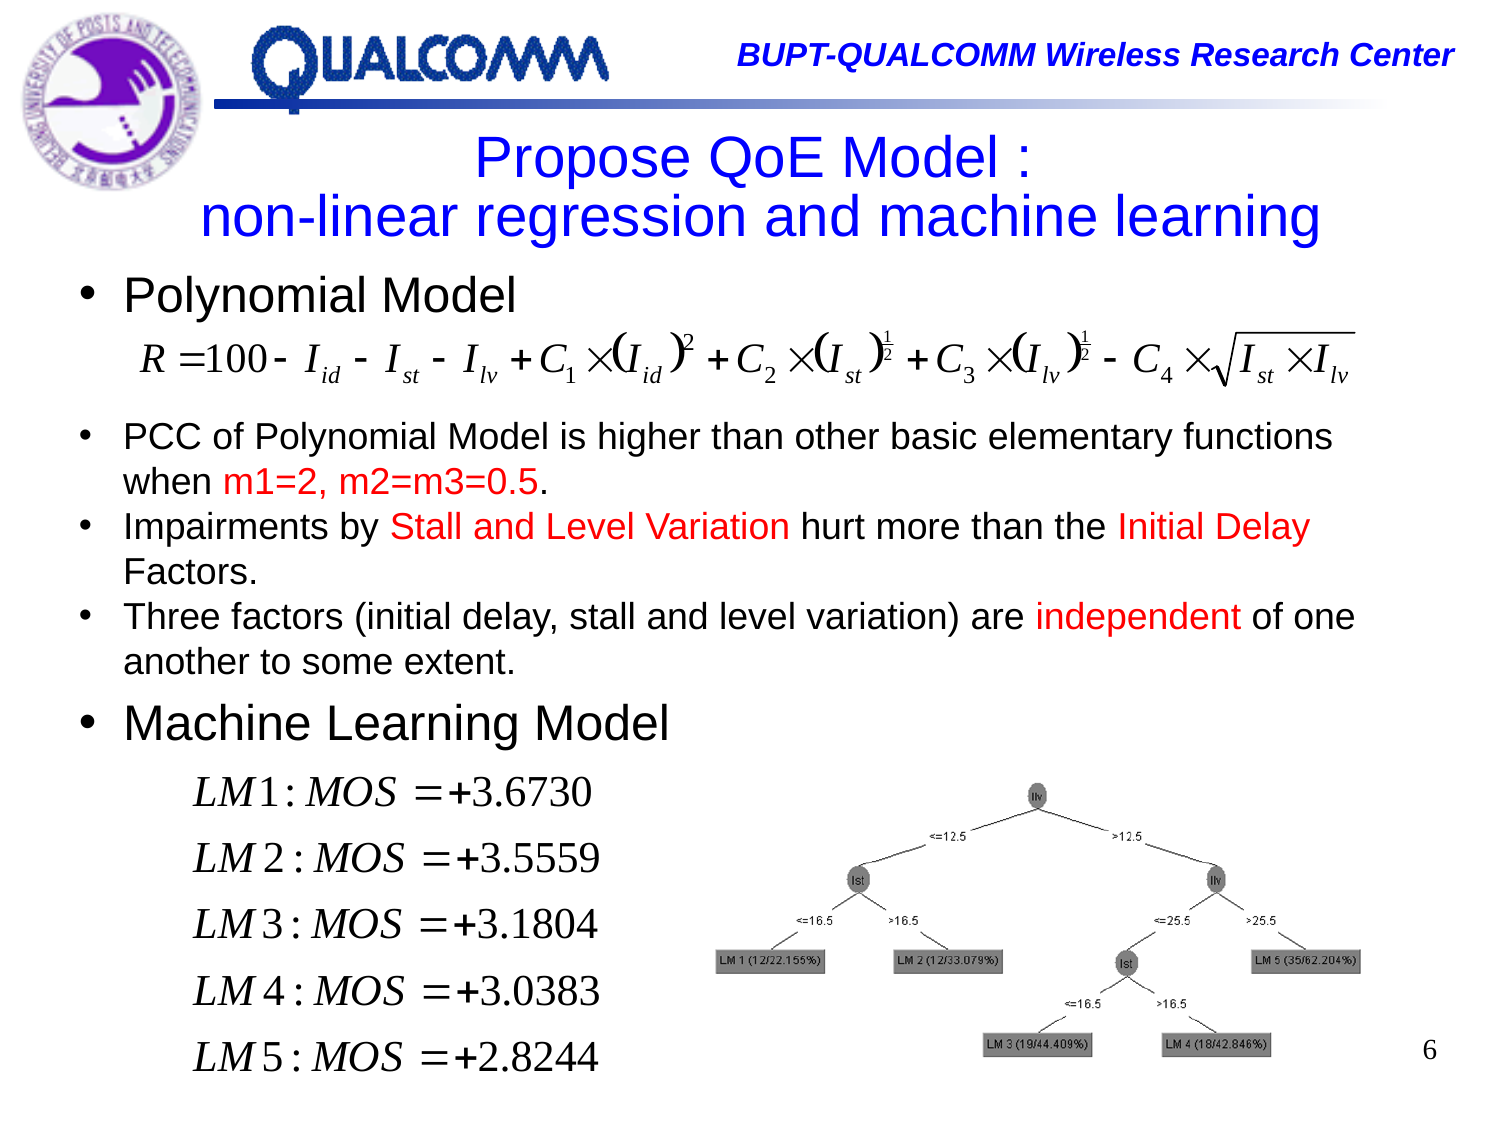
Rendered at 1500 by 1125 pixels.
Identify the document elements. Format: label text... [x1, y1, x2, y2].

picture [0, 0, 213, 208]
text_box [184, 765, 609, 1083]
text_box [131, 320, 1365, 398]
picture [714, 768, 1368, 1083]
title Propose QoE Model : non-linear regression and machine learning [183, 125, 1341, 255]
list Polynomial Model PCC of Polynomial Model is higher than other basic elementary functions when m1=2, m2=m3=0.5. Impairments by Stall and Level Variation hurt more than the Initial Delay Factors. Three factors (initial delay, stall and level variation) are independent of one another to some extent. Machine Learning Model [64, 255, 1447, 787]
slide_number 6 [1139, 1022, 1453, 1099]
